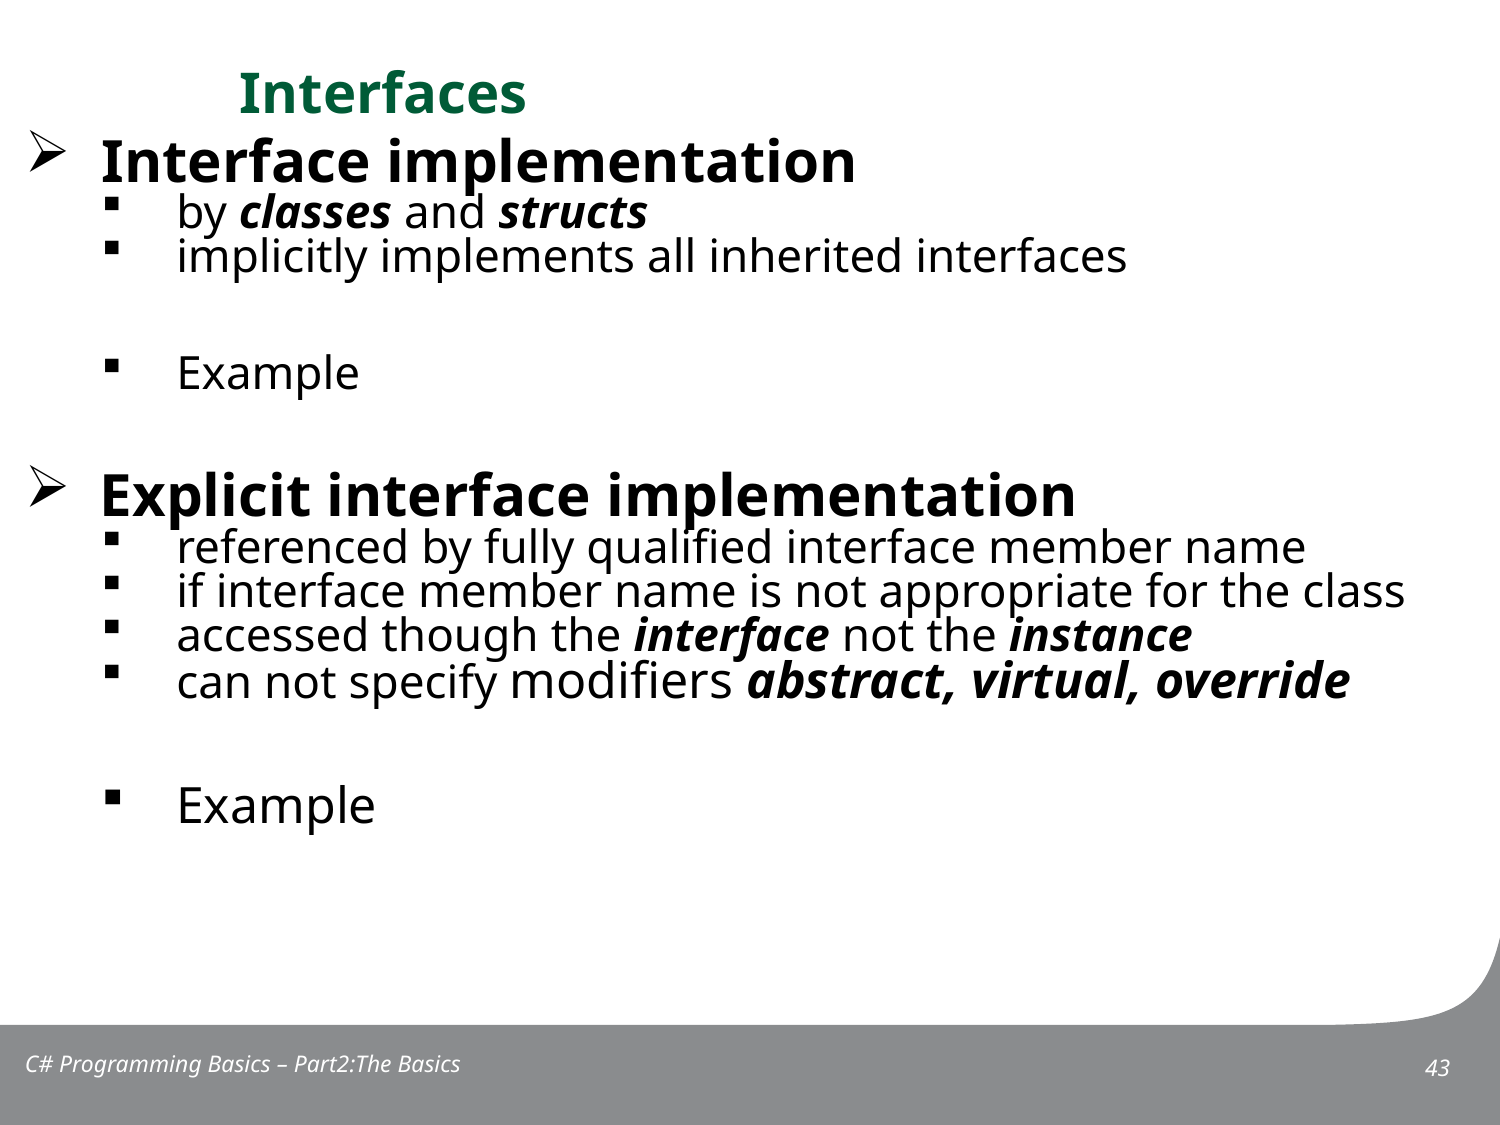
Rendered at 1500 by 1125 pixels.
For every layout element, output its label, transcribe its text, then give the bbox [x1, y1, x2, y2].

title Interfaces [239, 70, 1452, 137]
slide_number 43 [1066, 1053, 1451, 1085]
list Interface implementation by classes and structs implicitly implements all inherited interfaces Example Explicit interface implementation referenced by fully qualified interface member name if interface member name is not appropriate for the class accessed though the interface not the instance can not specify modifiers abstract, virtual, override Example [24, 137, 1463, 963]
text_box C# Programming Basics – Part2:The Basics [24, 1050, 1038, 1100]
